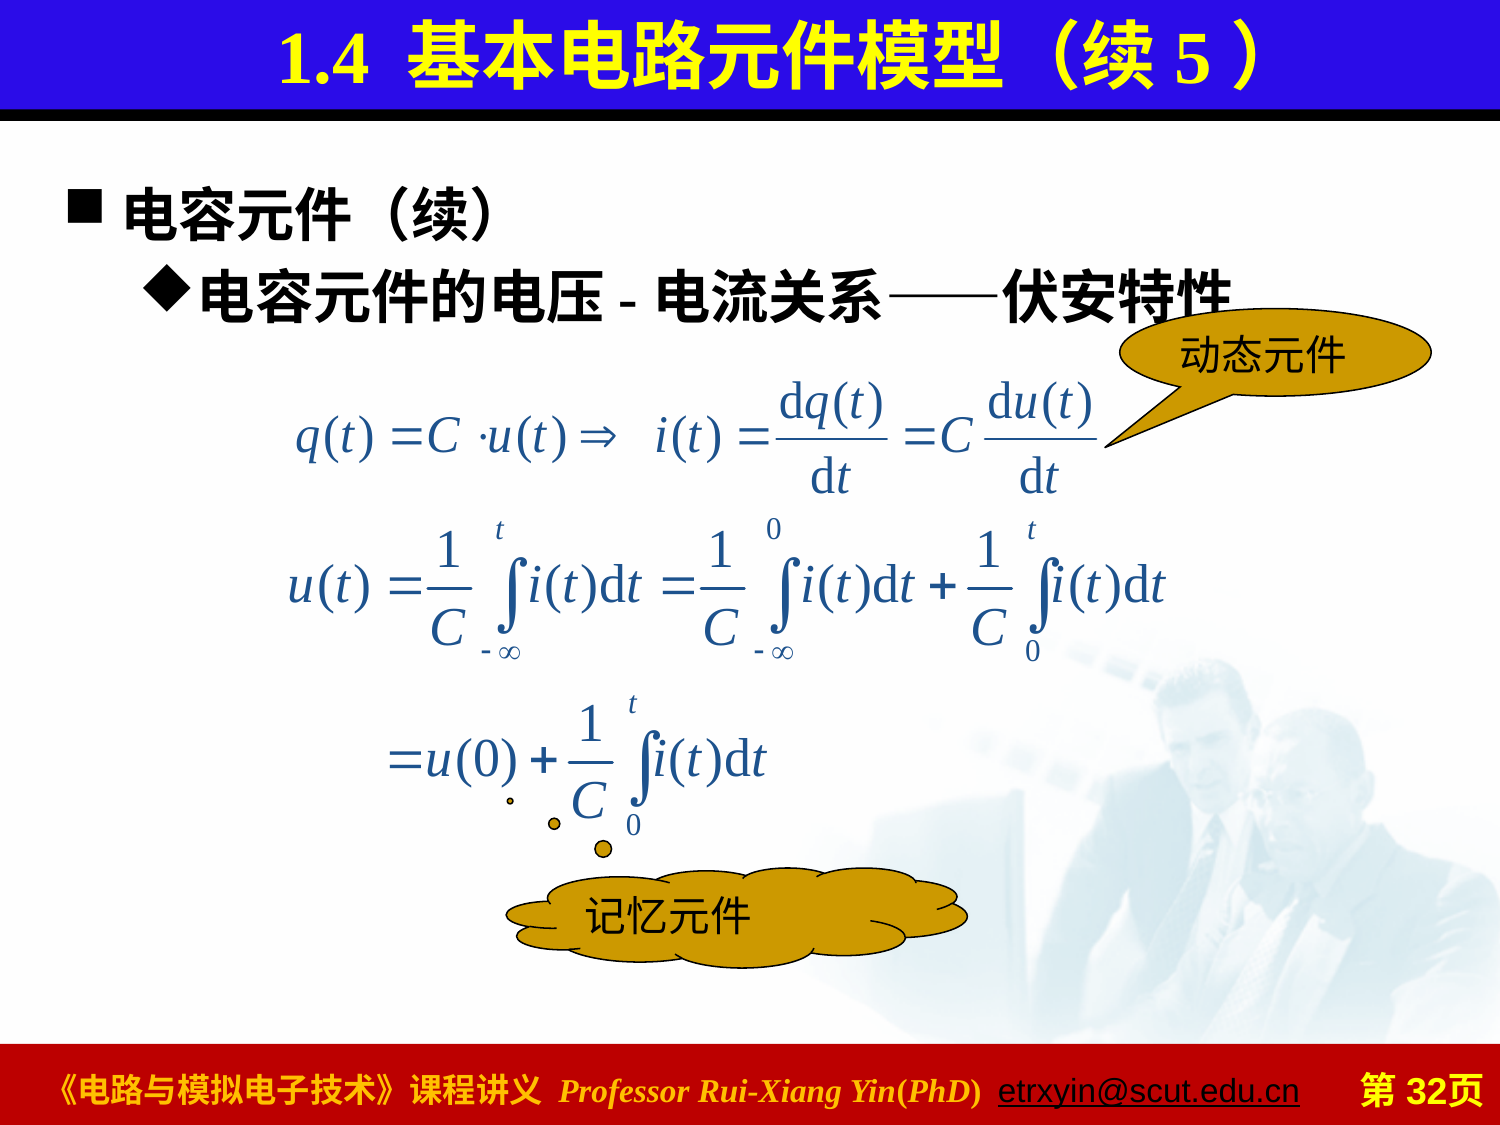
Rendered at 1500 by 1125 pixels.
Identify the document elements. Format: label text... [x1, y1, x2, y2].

picture [0, 121, 1500, 1043]
slide_number 第32页 [1342, 1059, 1500, 1125]
text_box 动态元件 [1106, 308, 1432, 448]
list 电容元件（续） 电容元件的电压-电流关系——伏安特性 [48, 171, 1471, 1057]
title 1.4 基本电路元件模型（续5） [166, 0, 1415, 107]
text_box 记忆元件 [506, 867, 968, 969]
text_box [280, 501, 1177, 847]
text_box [287, 368, 1103, 500]
